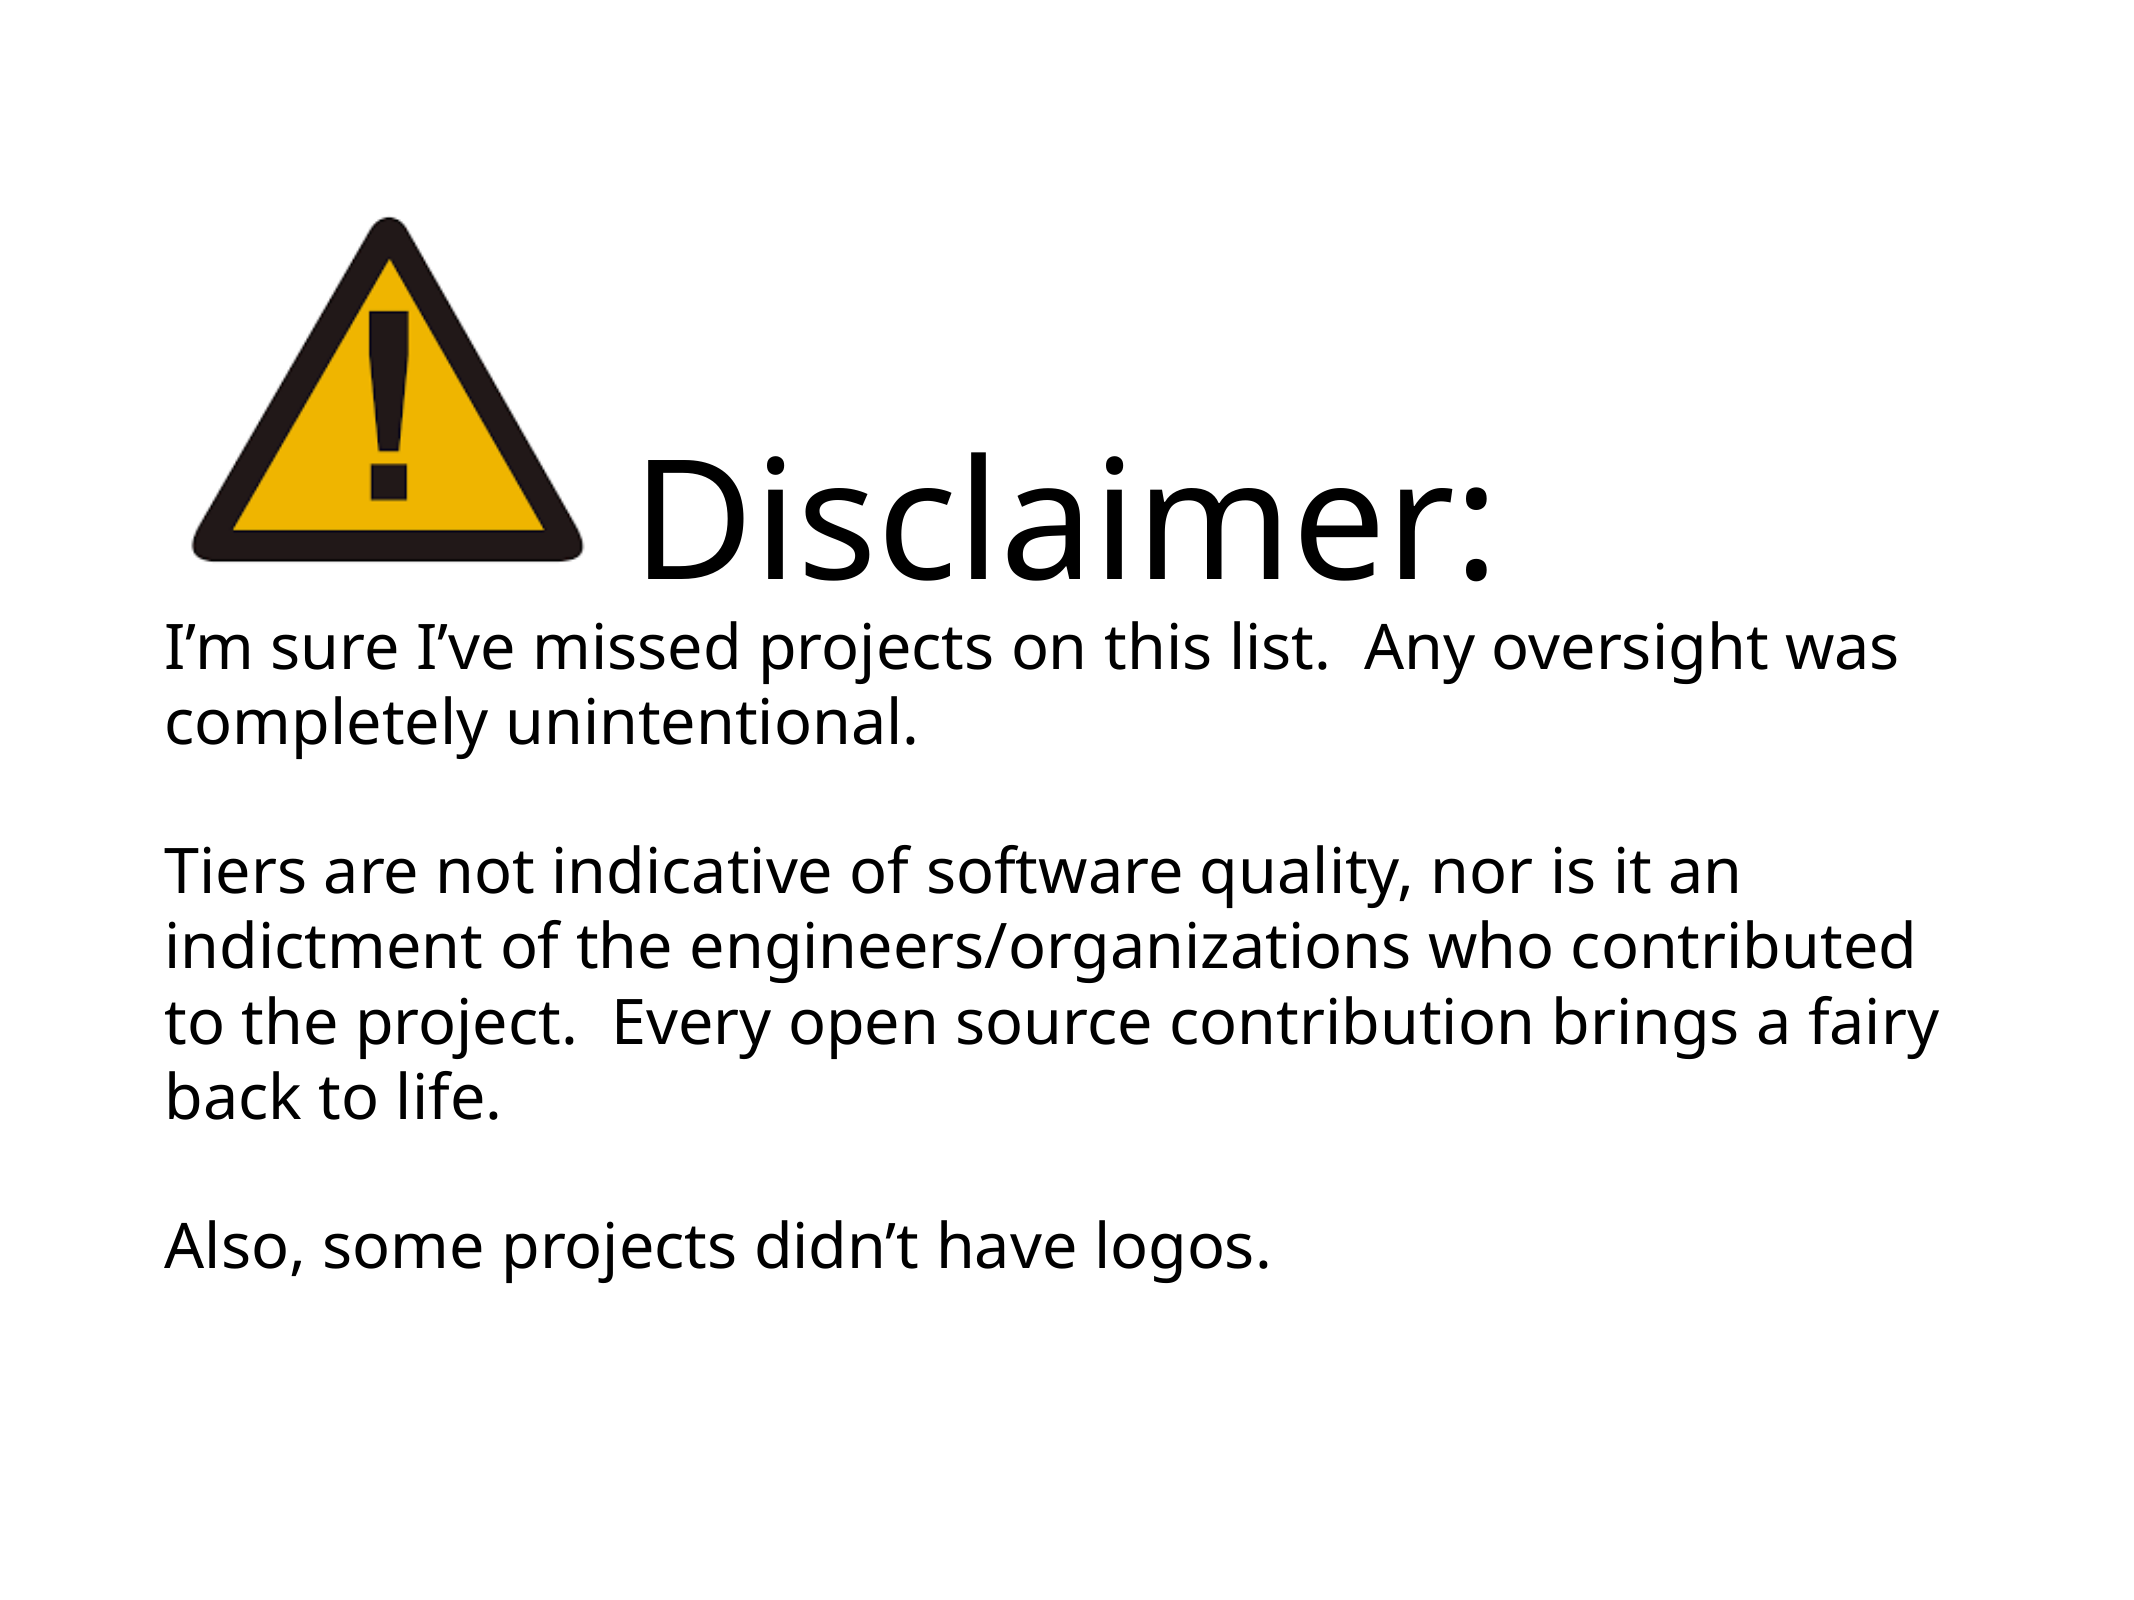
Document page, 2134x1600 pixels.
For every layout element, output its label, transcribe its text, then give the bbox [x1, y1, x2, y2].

title Disclaimer: [609, 254, 1524, 625]
picture [115, 170, 614, 611]
list I’m sure I’ve missed projects on this list. Any oversight was completely unintentional. Tiers are not indicative of software quality, nor is it an indictment of the engineers/organizations who contributed to the project. Every open source contribution brings a fairy back to life. Also, some projects didn’t have logos. [155, 625, 1978, 1263]
